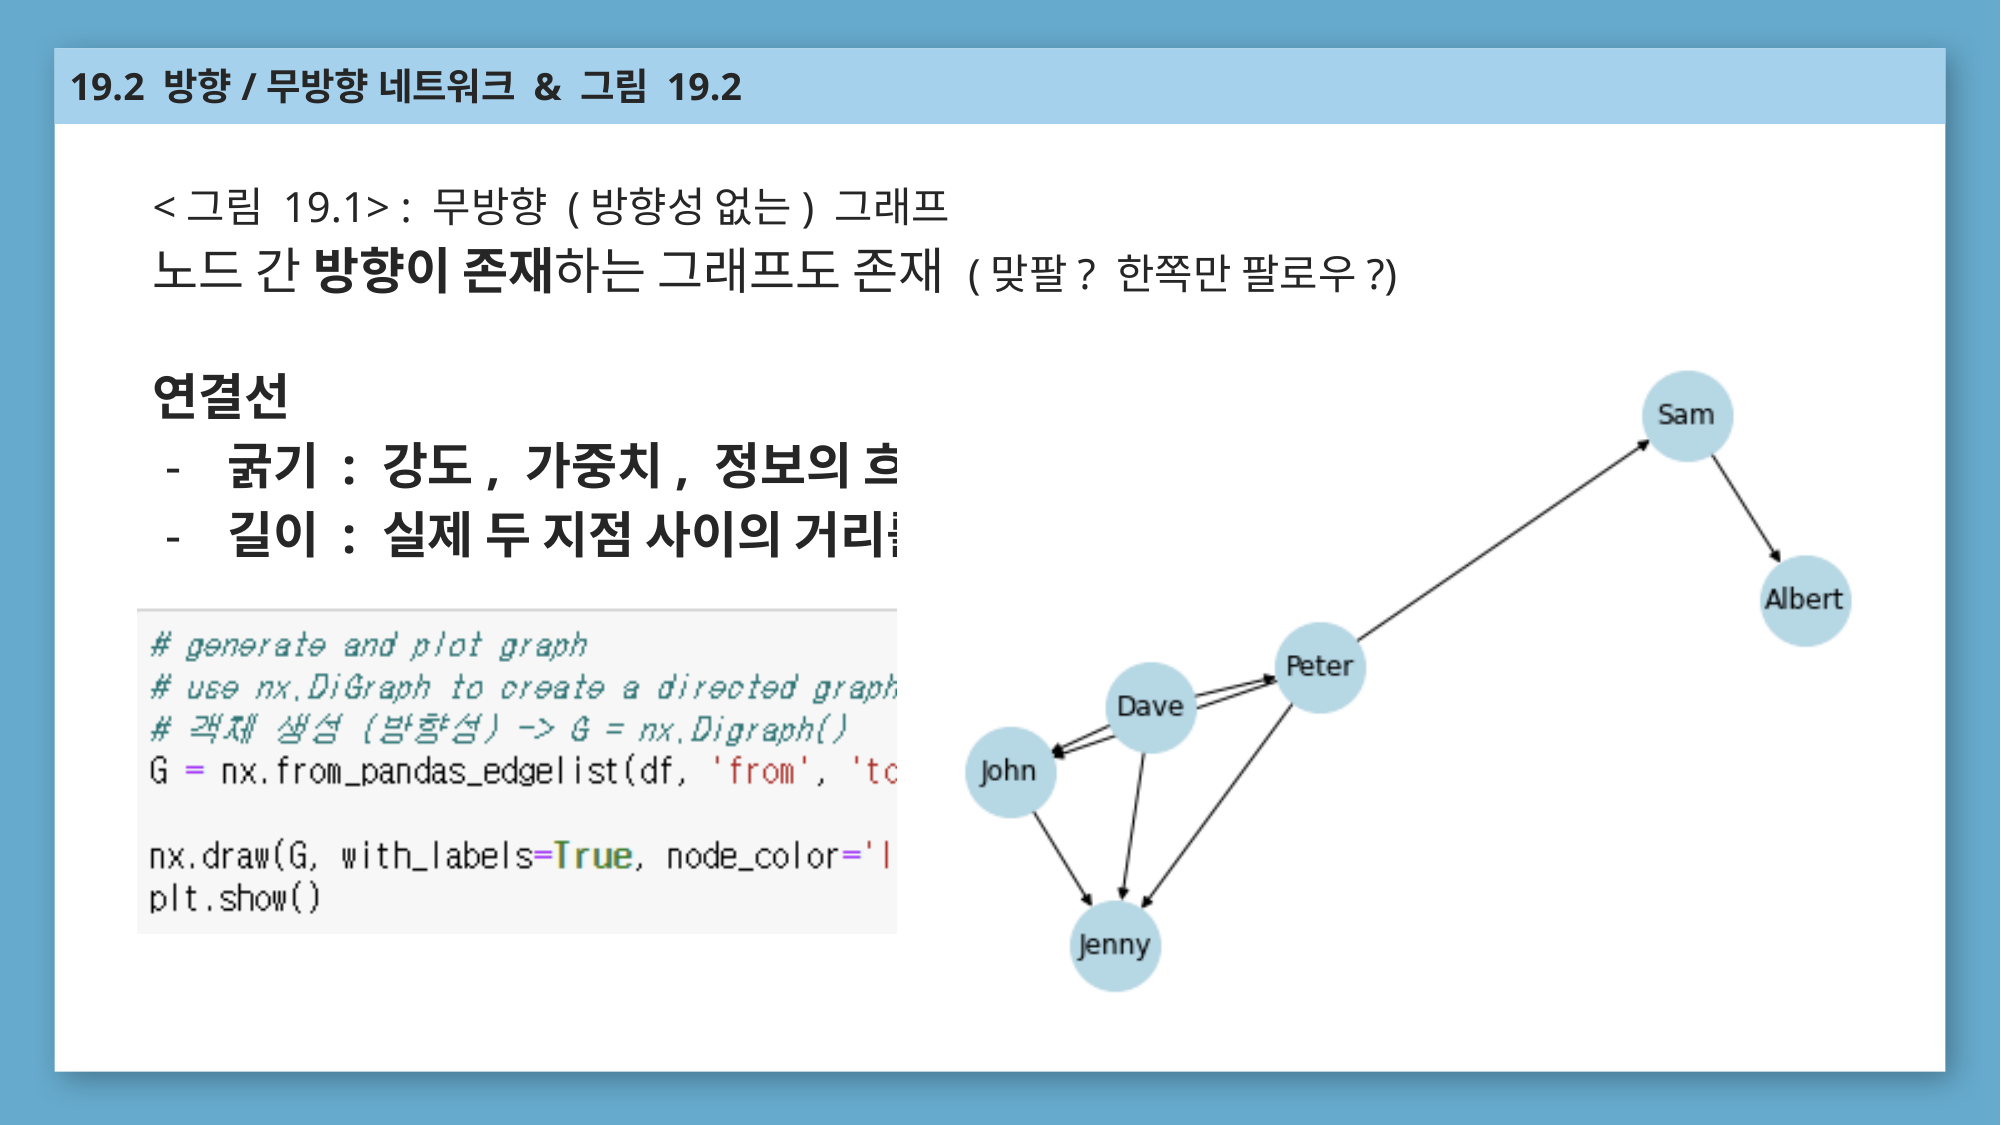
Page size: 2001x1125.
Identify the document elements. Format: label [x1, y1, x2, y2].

picture [137, 348, 1890, 1037]
text_box [54, 48, 1946, 1072]
